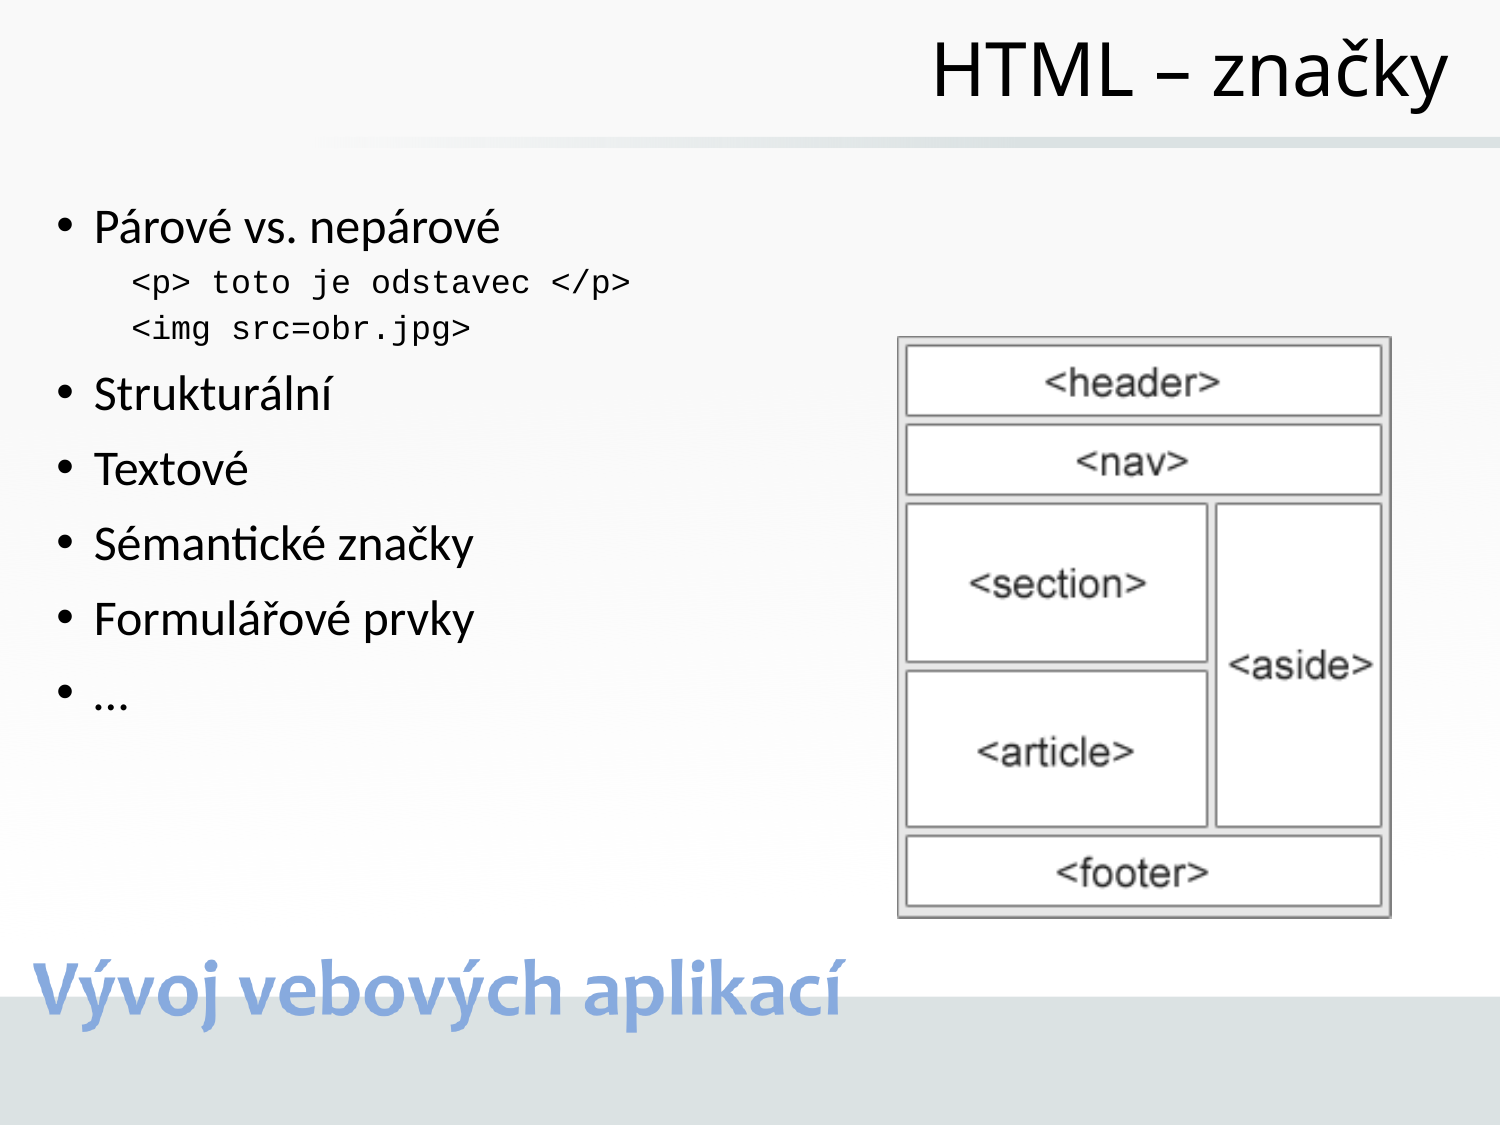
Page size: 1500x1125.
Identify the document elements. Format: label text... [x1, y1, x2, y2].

title HTML – značky [119, 0, 1464, 182]
list Párové vs. nepárové <p> toto je odstavec </p> <img src=obr.jpg> Strukturální Textové Sémantické značky Formulářové prvky … [41, 192, 1450, 907]
picture [0, 0, 1500, 1125]
